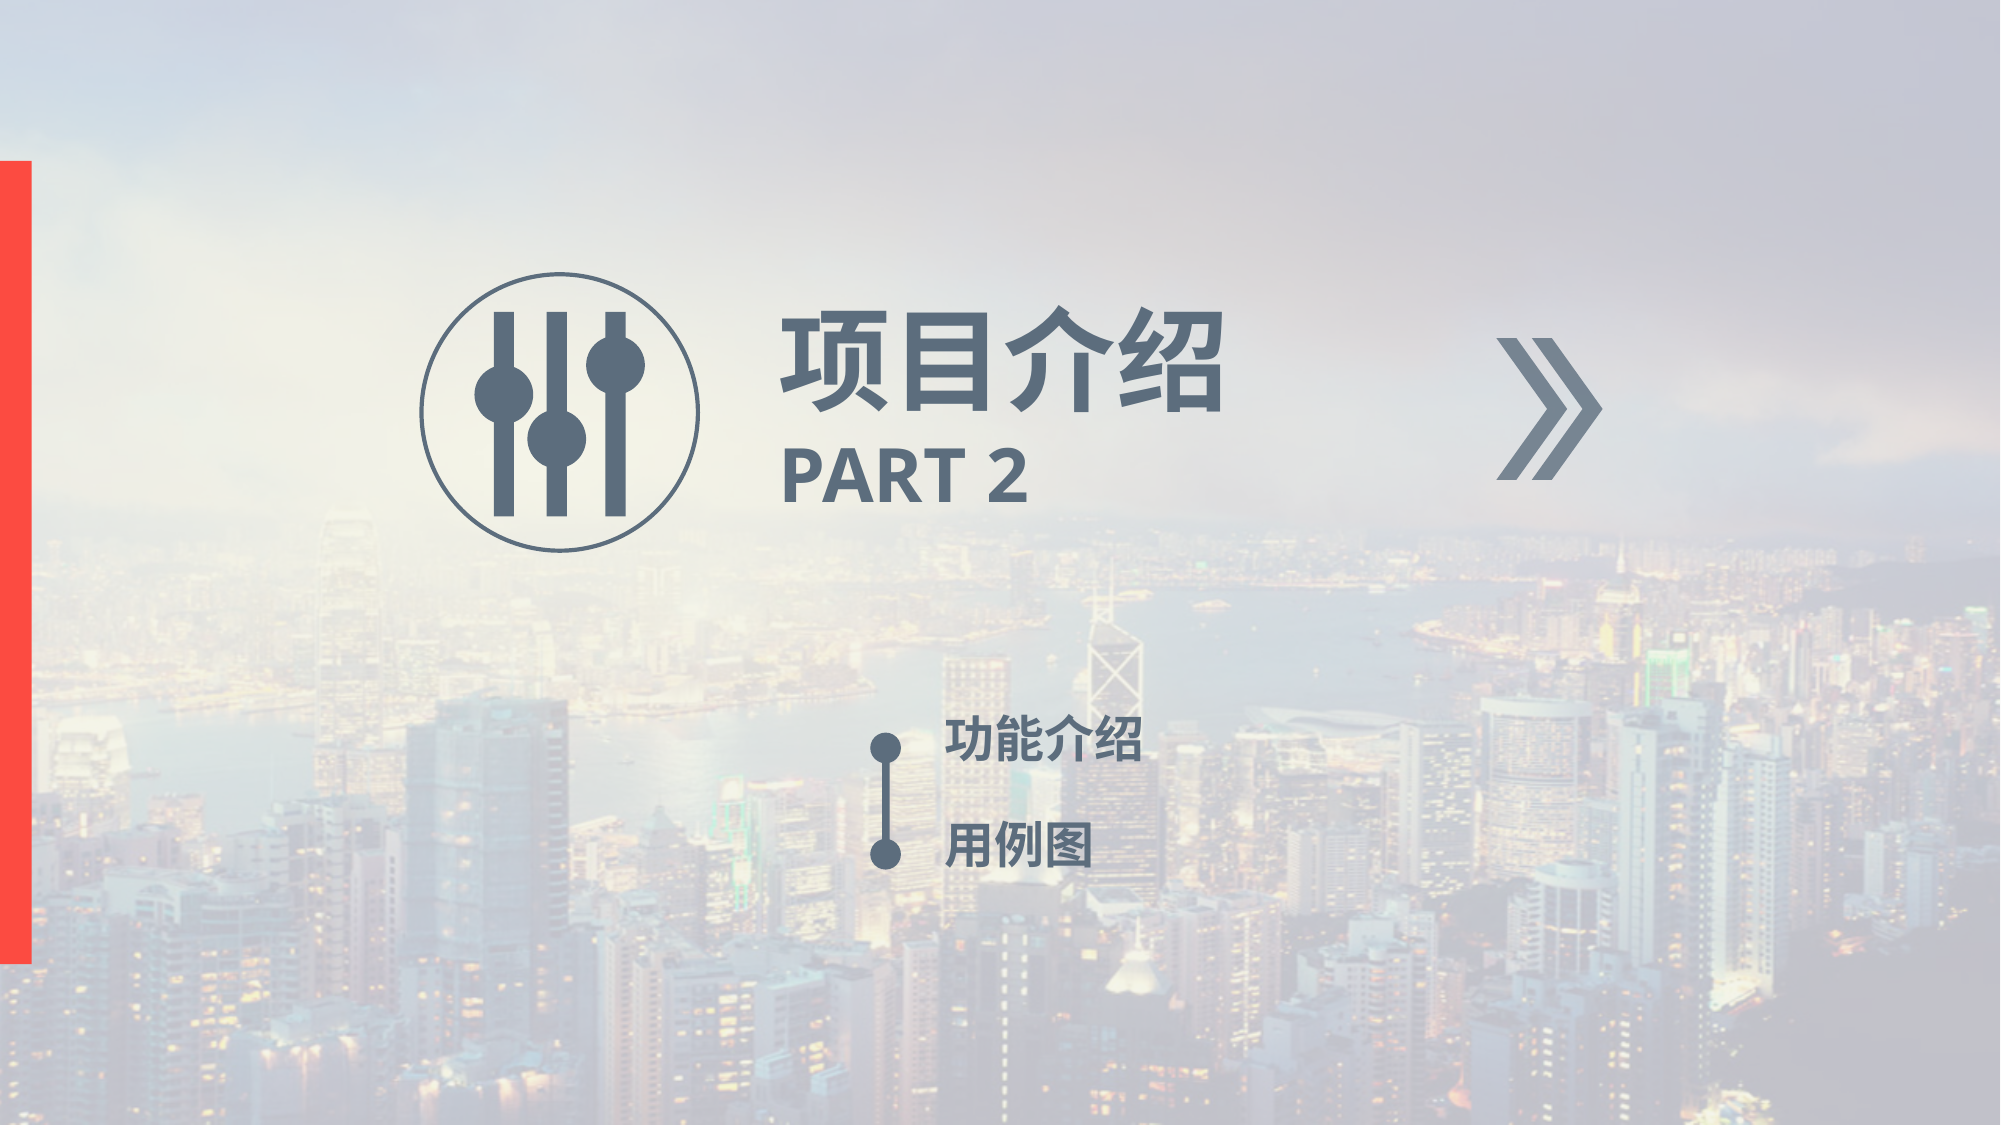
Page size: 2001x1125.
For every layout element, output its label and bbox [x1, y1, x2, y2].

text_box [421, 273, 699, 551]
picture [0, 0, 2000, 1125]
